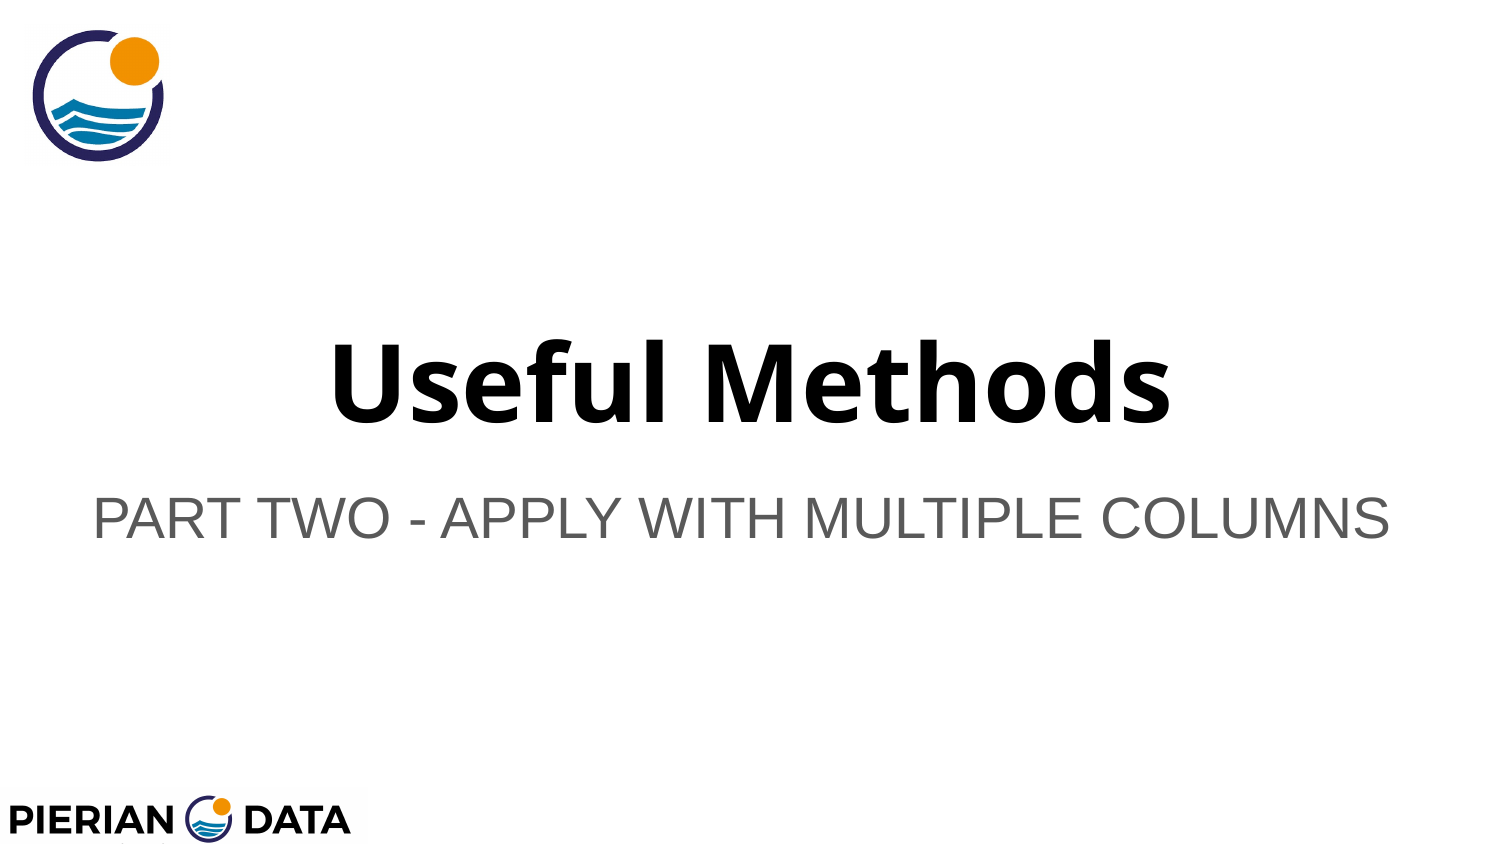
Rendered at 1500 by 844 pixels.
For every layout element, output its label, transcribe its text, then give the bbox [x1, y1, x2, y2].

picture [0, 787, 368, 844]
subtitle PART TWO - APPLY WITH MULTIPLE COLUMNS [51, 464, 1449, 595]
picture [24, 24, 172, 167]
title Useful Methods [51, 122, 1449, 459]
